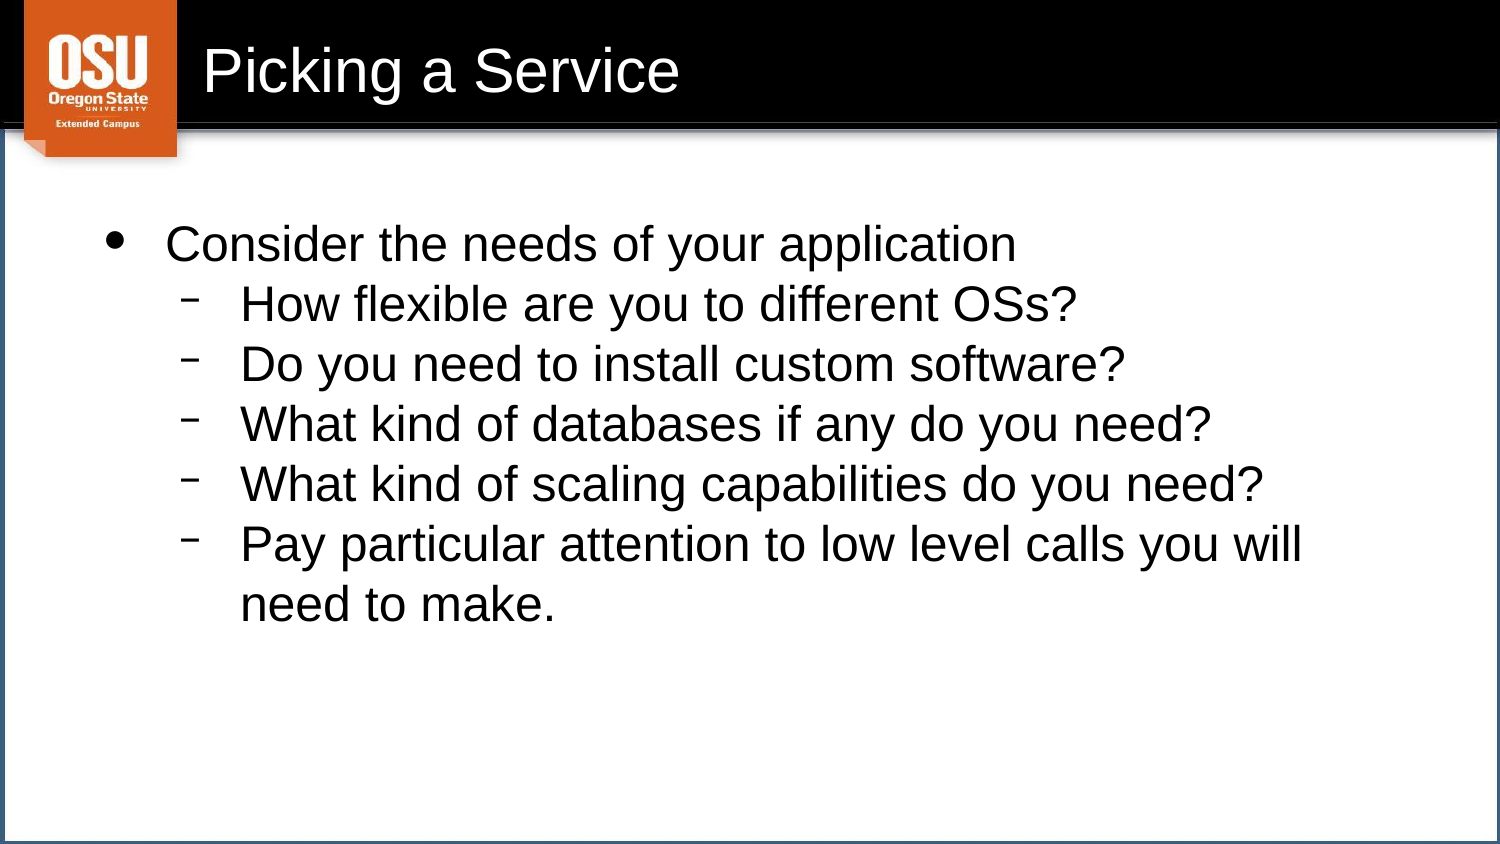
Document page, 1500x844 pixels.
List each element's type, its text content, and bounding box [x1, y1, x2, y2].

title Picking a Service [187, 0, 1425, 138]
picture [0, 0, 1500, 844]
list Consider the needs of your application How flexible are you to different OSs? Do you need to install custom software? What kind of databases if any do you need? What kind of scaling capabilities do you need? Pay particular attention to low level calls you will need to make. [75, 196, 1425, 754]
